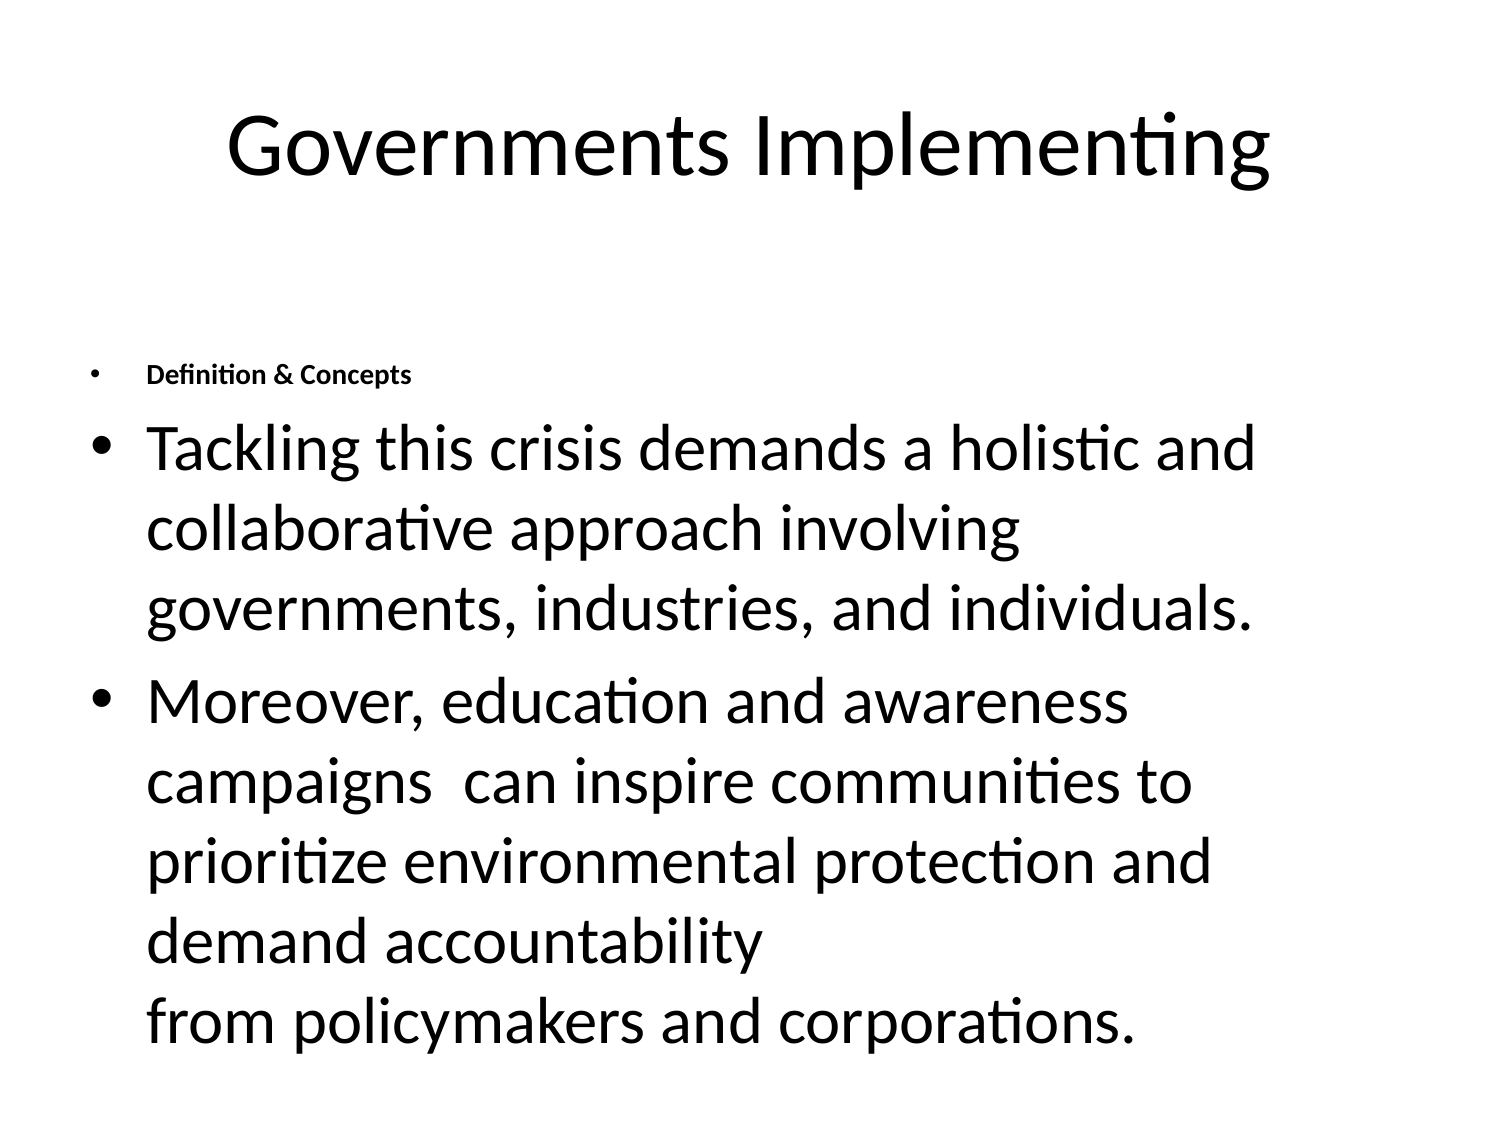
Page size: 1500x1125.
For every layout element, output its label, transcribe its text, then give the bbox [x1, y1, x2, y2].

list Definition & Concepts Tackling this crisis demands a holistic and collaborative approach involving governments, industries, and individuals. Moreover, education and awareness campaigns can inspire communities to prioritize environmental protection and demand accountability from policymakers and corporations. [75, 262, 1425, 1005]
title Governments Implementing [75, 45, 1425, 233]
